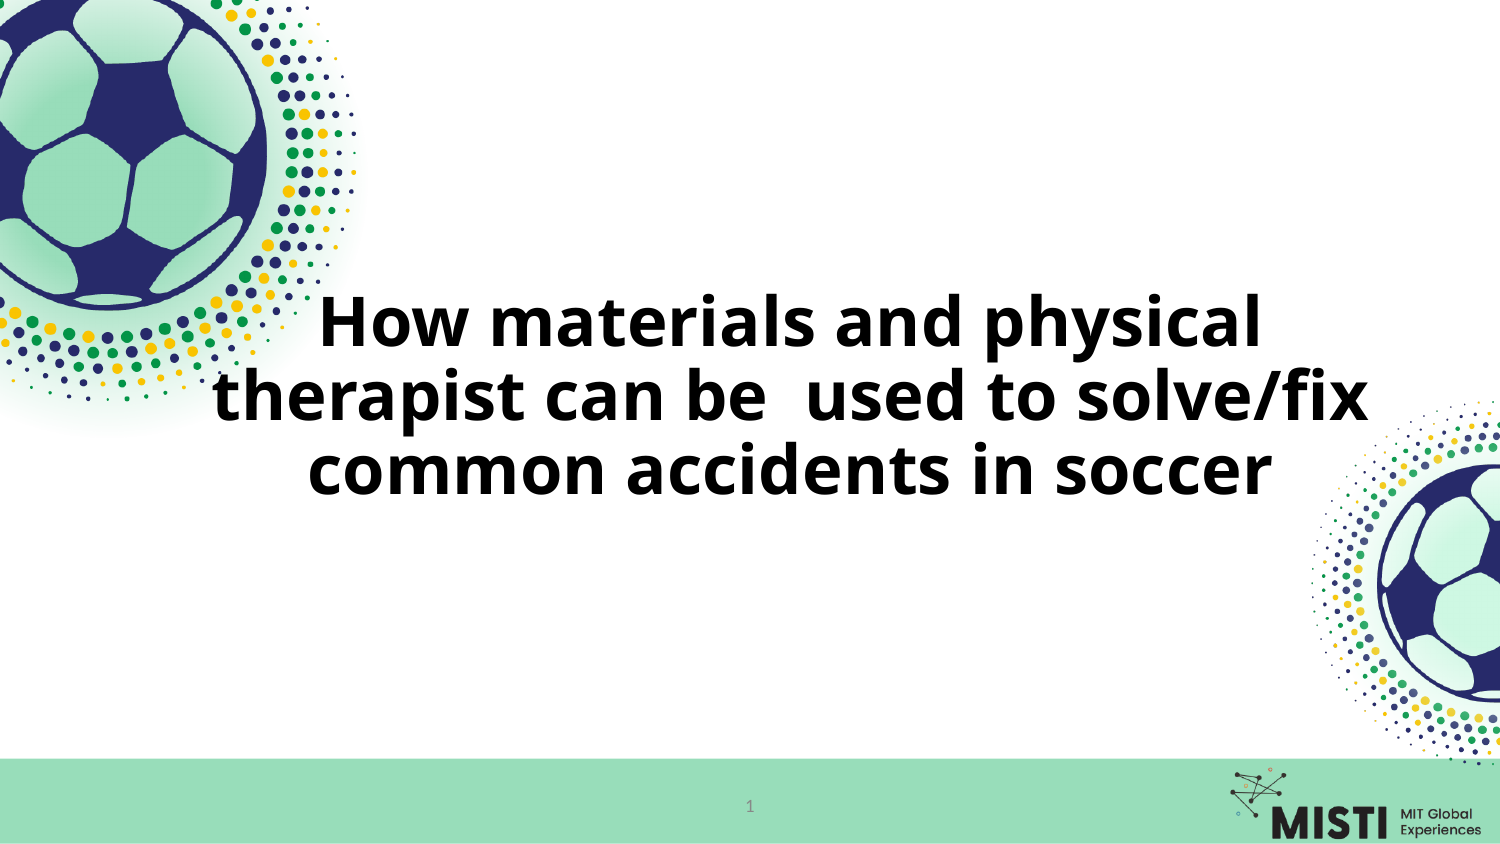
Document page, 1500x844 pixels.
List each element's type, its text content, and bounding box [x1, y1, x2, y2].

title How materials and physical therapist can be used to solve/fix common accidents in soccer [198, 254, 1383, 590]
text_box [0, 758, 1213, 844]
slide_number 1 [581, 782, 919, 827]
picture [1215, 401, 1500, 844]
picture [0, 0, 375, 439]
